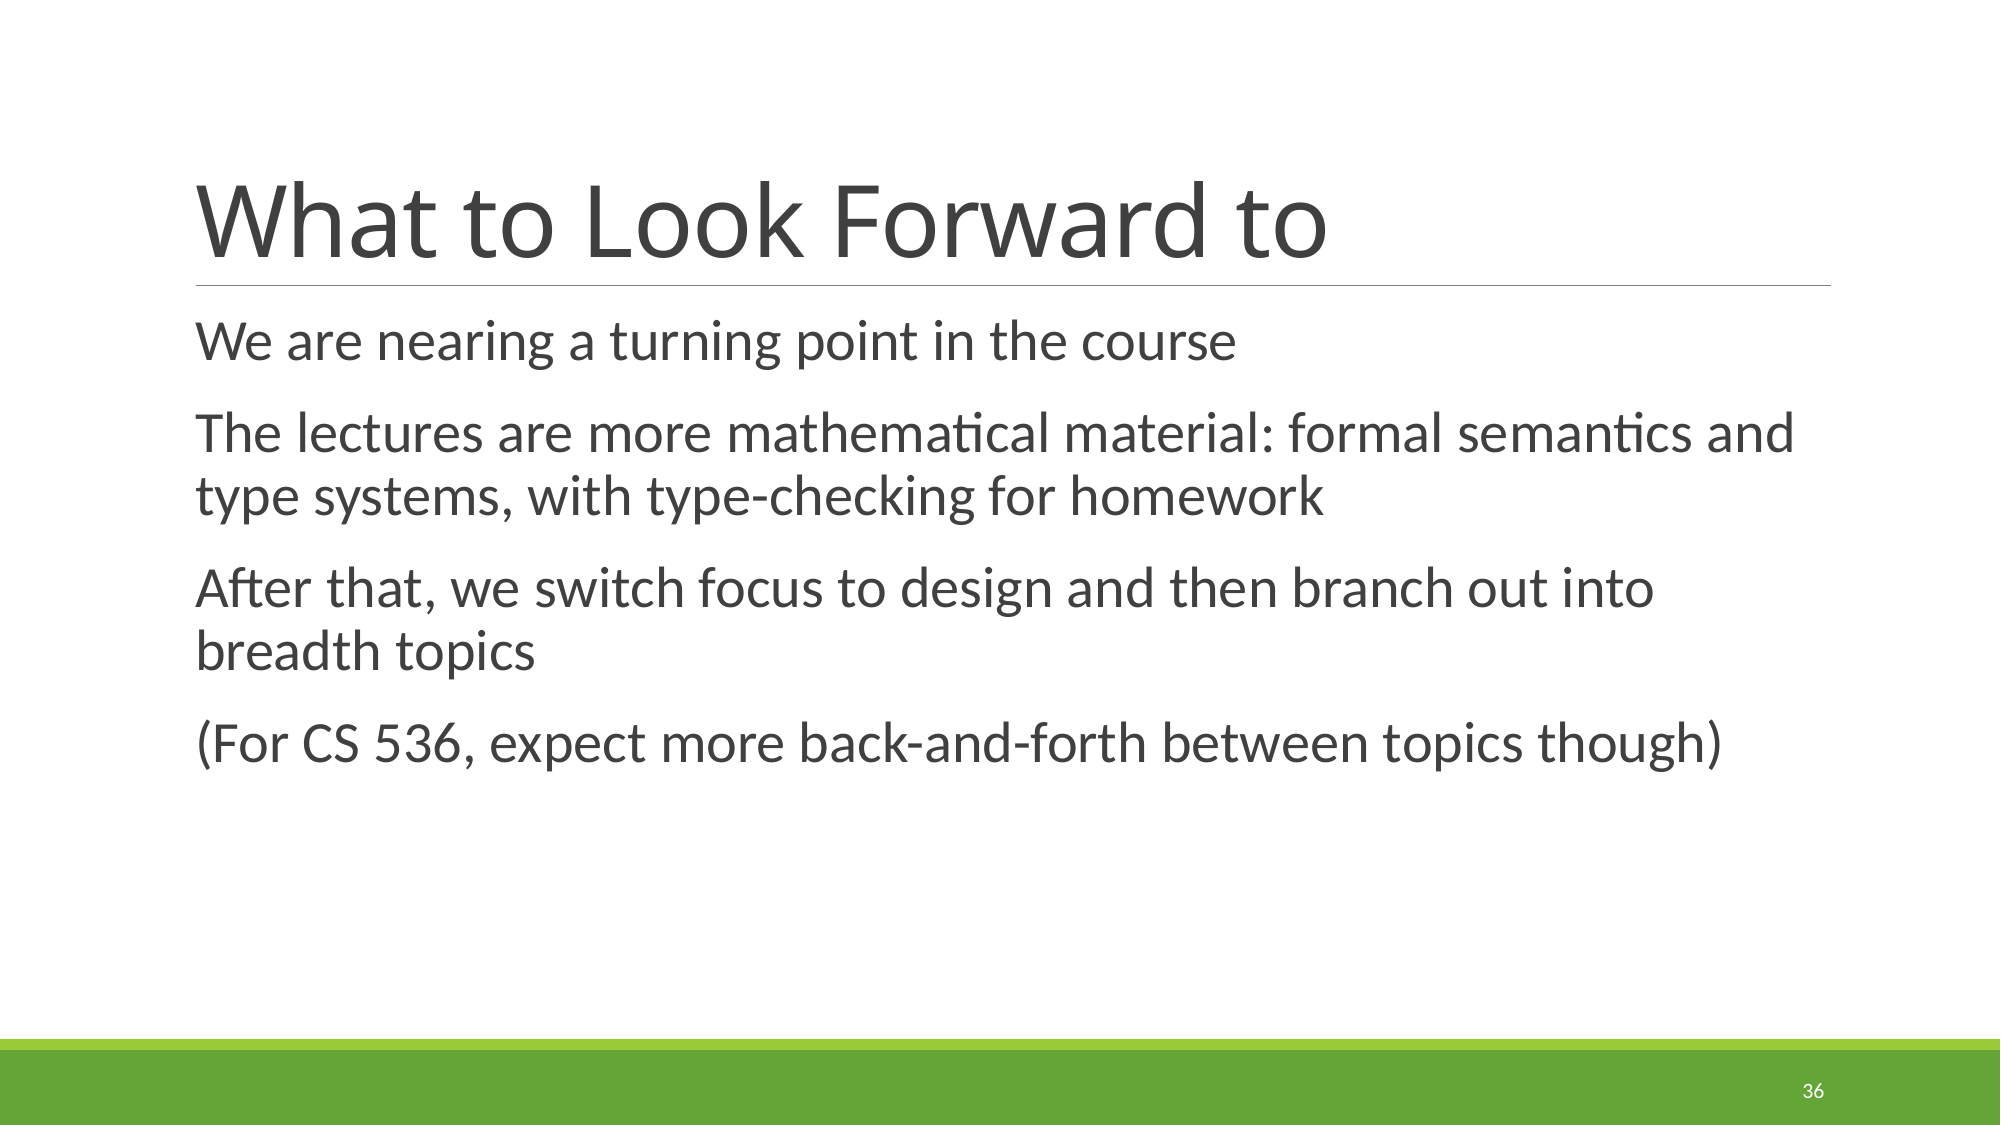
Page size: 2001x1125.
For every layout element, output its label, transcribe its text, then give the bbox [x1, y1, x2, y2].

list We are nearing a turning point in the course The lectures are more mathematical material: formal semantics and type systems, with type-checking for homework After that, we switch focus to design and then branch out into breadth topics (For CS 536, expect more back-and-forth between topics though) [180, 302, 1830, 963]
slide_number 36 [1624, 1059, 1840, 1120]
title What to Look Forward to [180, 47, 1830, 285]
